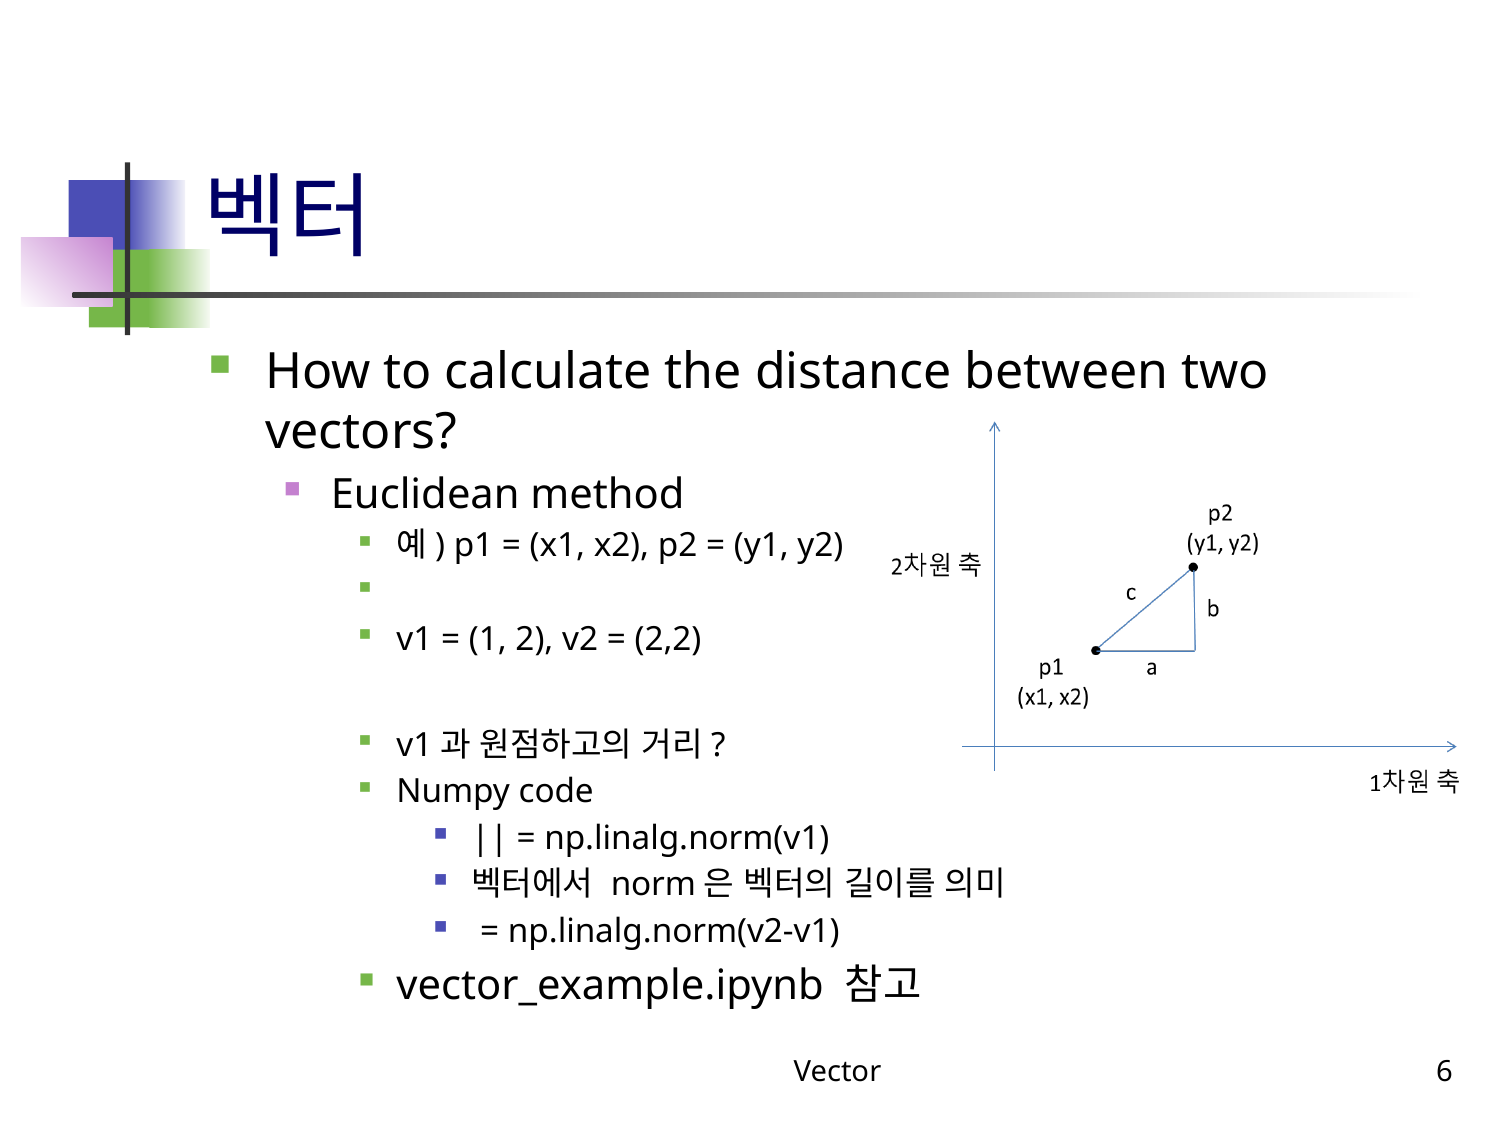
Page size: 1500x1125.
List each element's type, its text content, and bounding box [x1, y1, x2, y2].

footer Vector [600, 1024, 1075, 1100]
slide_number 6 [1155, 1024, 1468, 1100]
title 벡터 [188, 35, 1468, 275]
picture [874, 412, 1476, 813]
